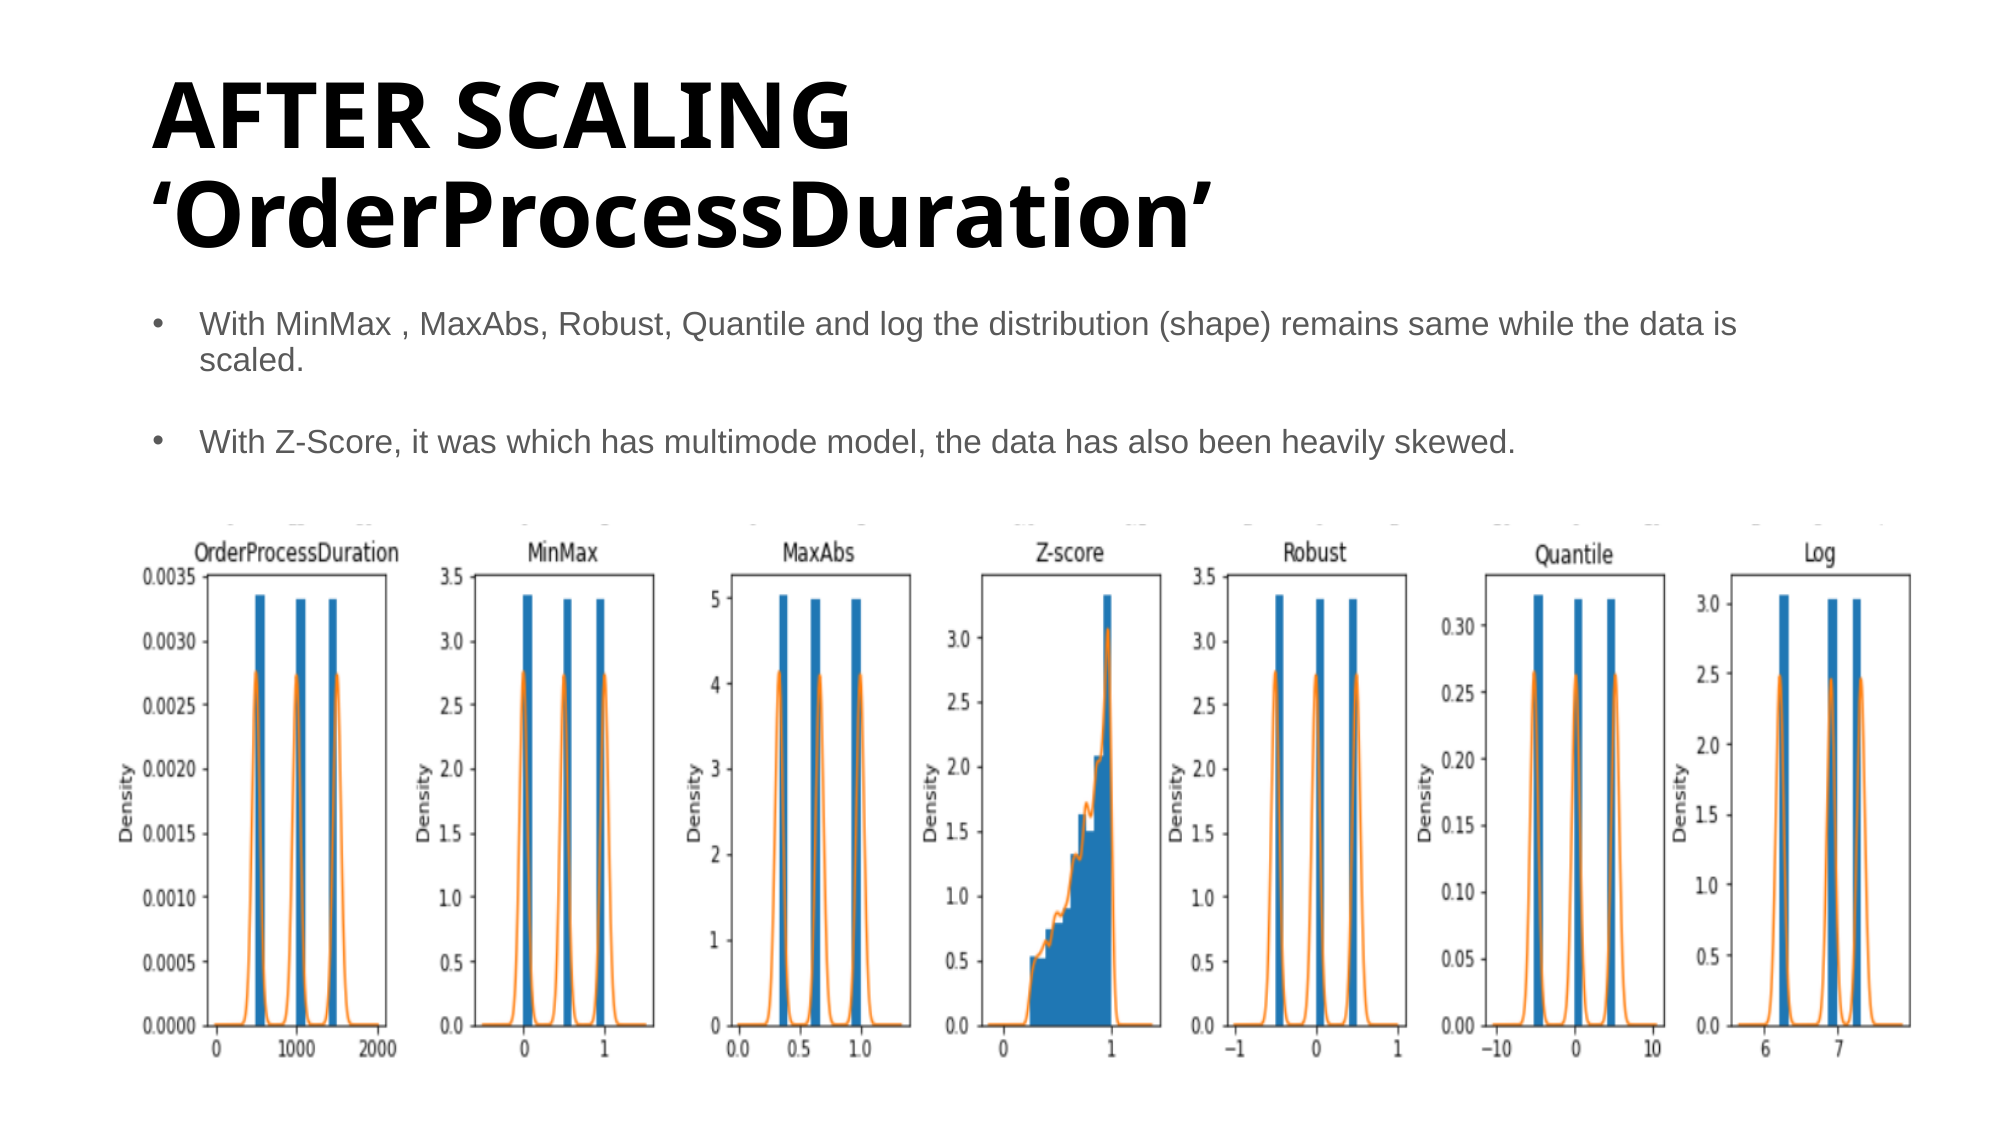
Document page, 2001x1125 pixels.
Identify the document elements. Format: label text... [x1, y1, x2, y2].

list With MinMax , MaxAbs, Robust, Quantile and log the distribution (shape) remains same while the data is scaled. With Z-Score, it was which has multimode model, the data has also been heavily skewed. [137, 299, 1863, 524]
picture [101, 524, 1932, 1079]
title AFTER SCALING ‘OrderProcessDuration’ [137, 59, 1863, 278]
